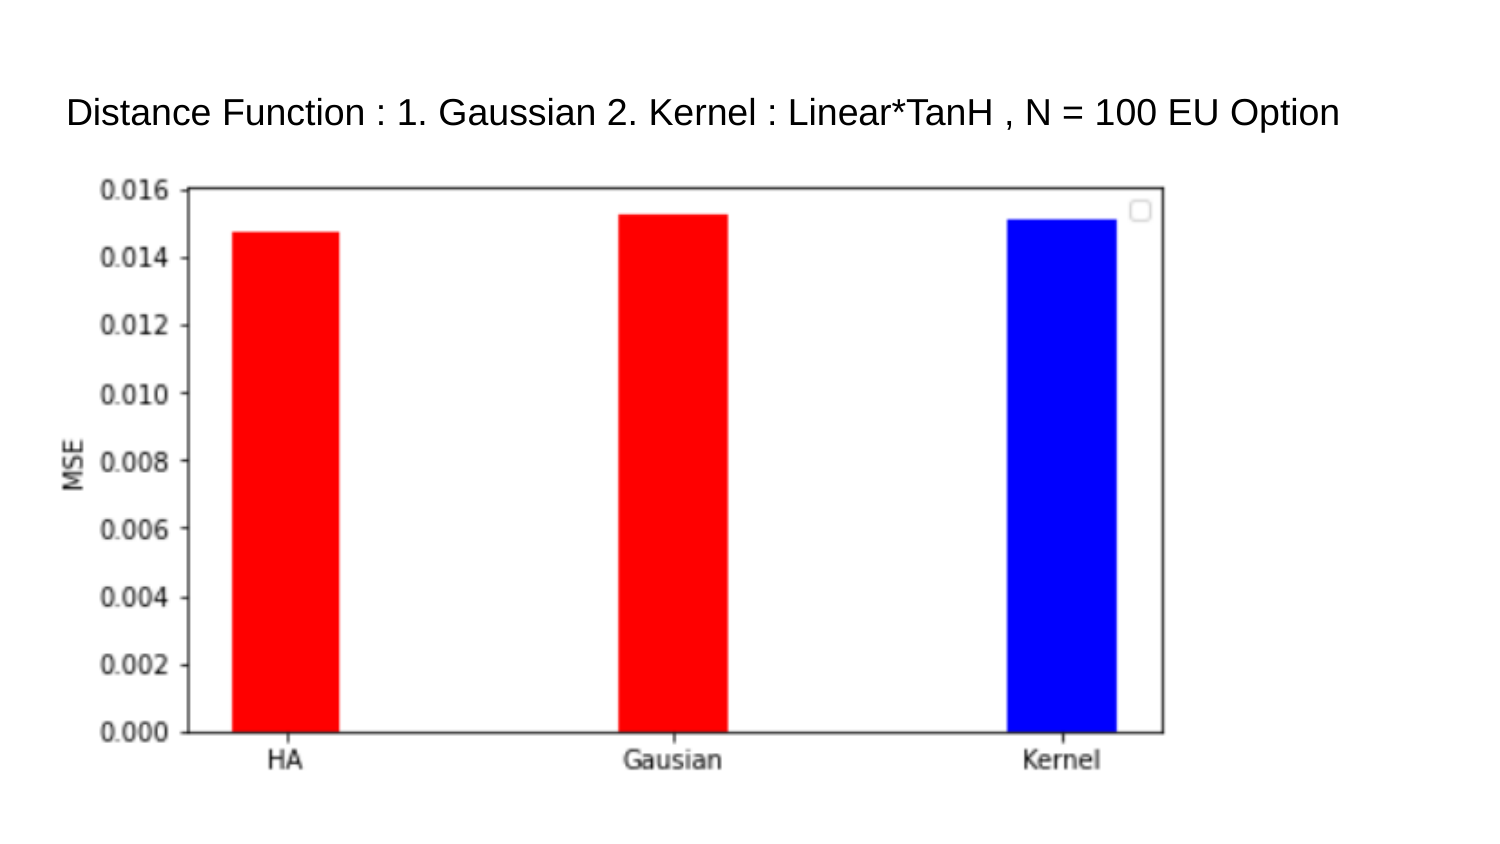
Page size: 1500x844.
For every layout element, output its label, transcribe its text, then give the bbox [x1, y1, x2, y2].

title Distance Function : 1. Gaussian 2. Kernel : Linear*TanH , N = 100 EU Option [51, 72, 1449, 167]
picture [50, 166, 1206, 793]
